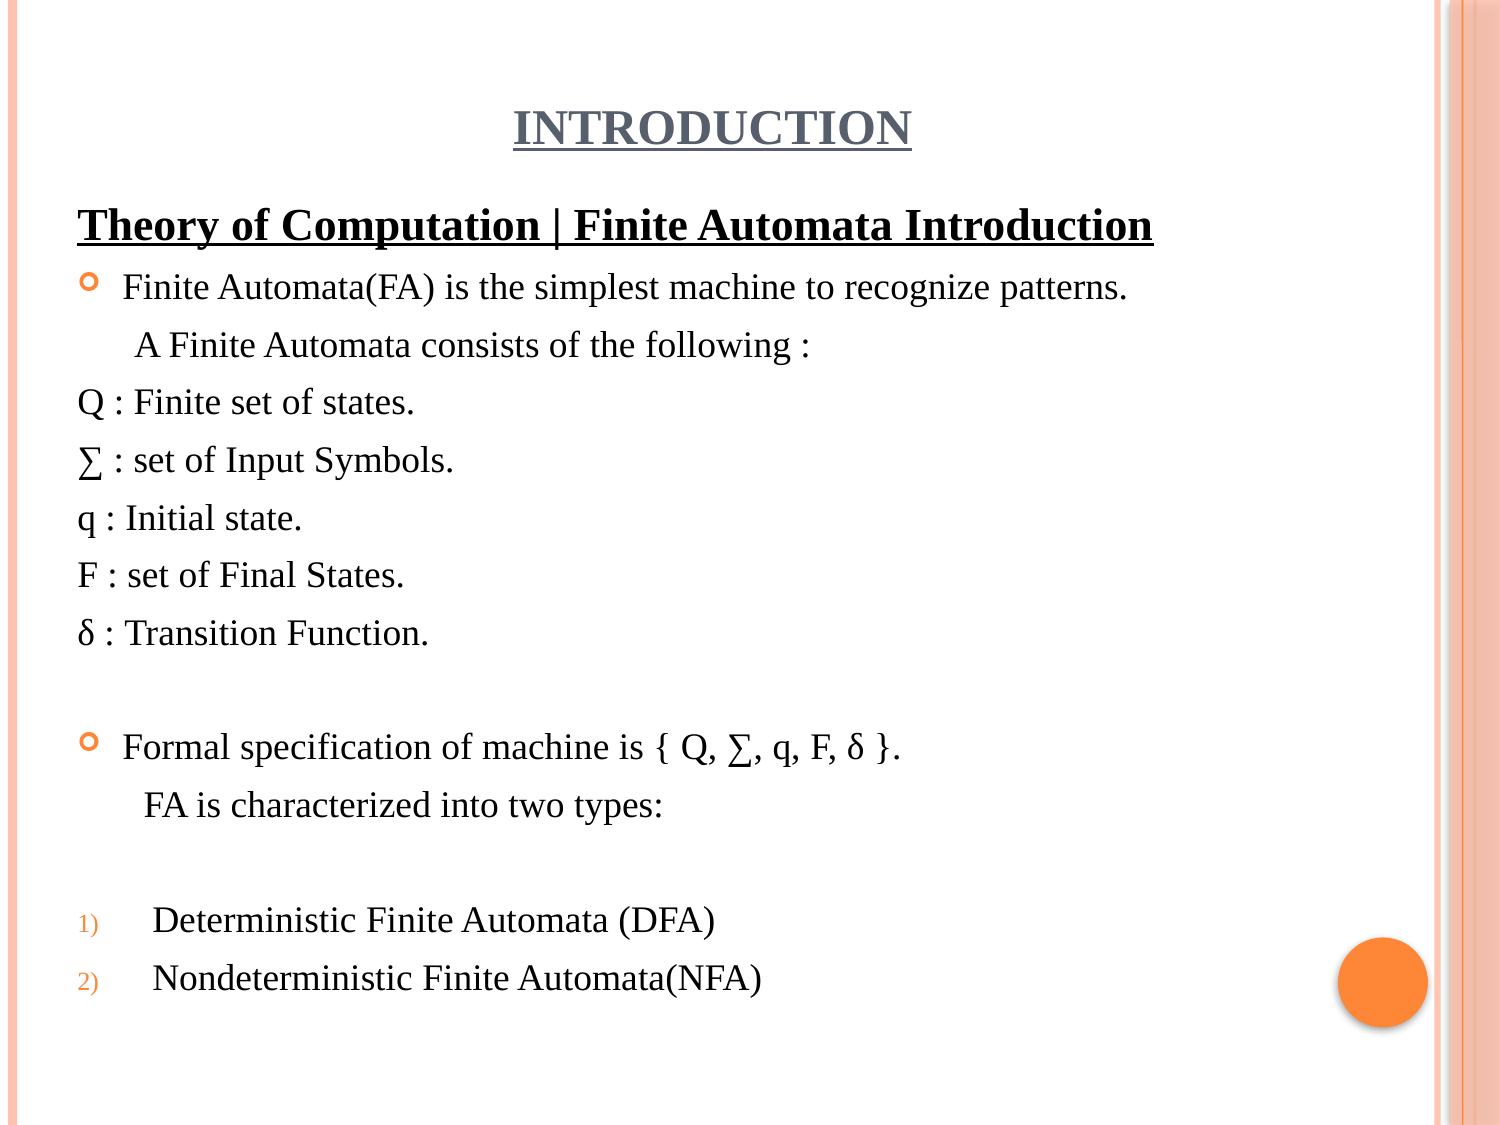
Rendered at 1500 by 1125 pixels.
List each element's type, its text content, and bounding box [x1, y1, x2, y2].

list Theory of Computation | Finite Automata Introduction Finite Automata(FA) is the simplest machine to recognize patterns. A Finite Automata consists of the following : Q : Finite set of states. ∑ : set of Input Symbols. q : Initial state. F : set of Final States. δ : Transition Function. Formal specification of machine is { Q, ∑, q, F, δ }. FA is characterized into two types: Deterministic Finite Automata (DFA) Nondeterministic Finite Automata(NFA) [62, 187, 1413, 1100]
title INTRODUCTION [37, 0, 1388, 163]
